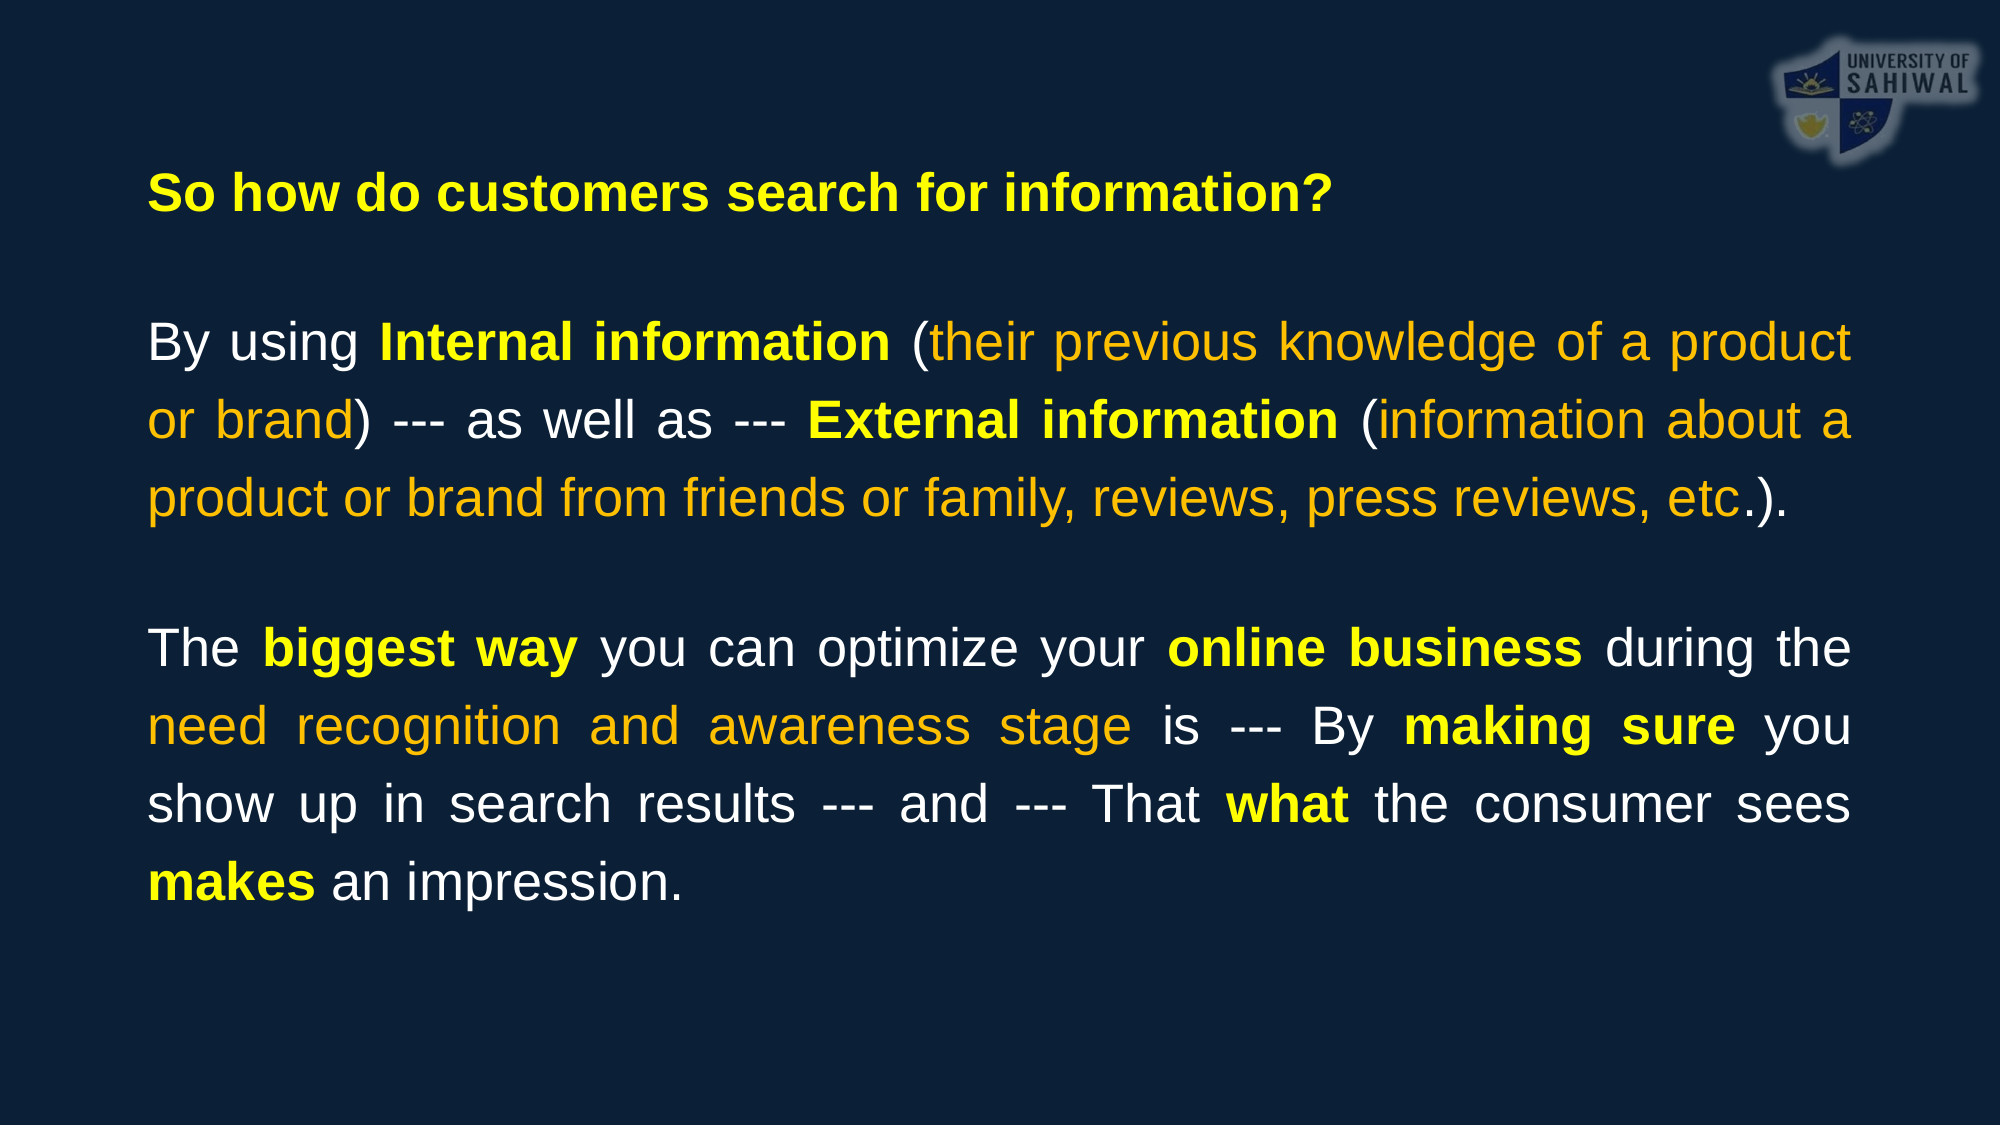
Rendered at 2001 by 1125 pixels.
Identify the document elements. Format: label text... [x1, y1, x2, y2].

list So how do customers search for information? By using Internal information (their previous knowledge of a product or brand) --- as well as --- External information (information about a product or brand from friends or family, reviews, press reviews, etc.). The biggest way you can optimize your online business during the need recognition and awareness stage is --- By making sure you show up in search results --- and --- That what the consumer sees makes an impression. [132, 87, 1868, 1038]
picture [1747, 0, 2000, 208]
